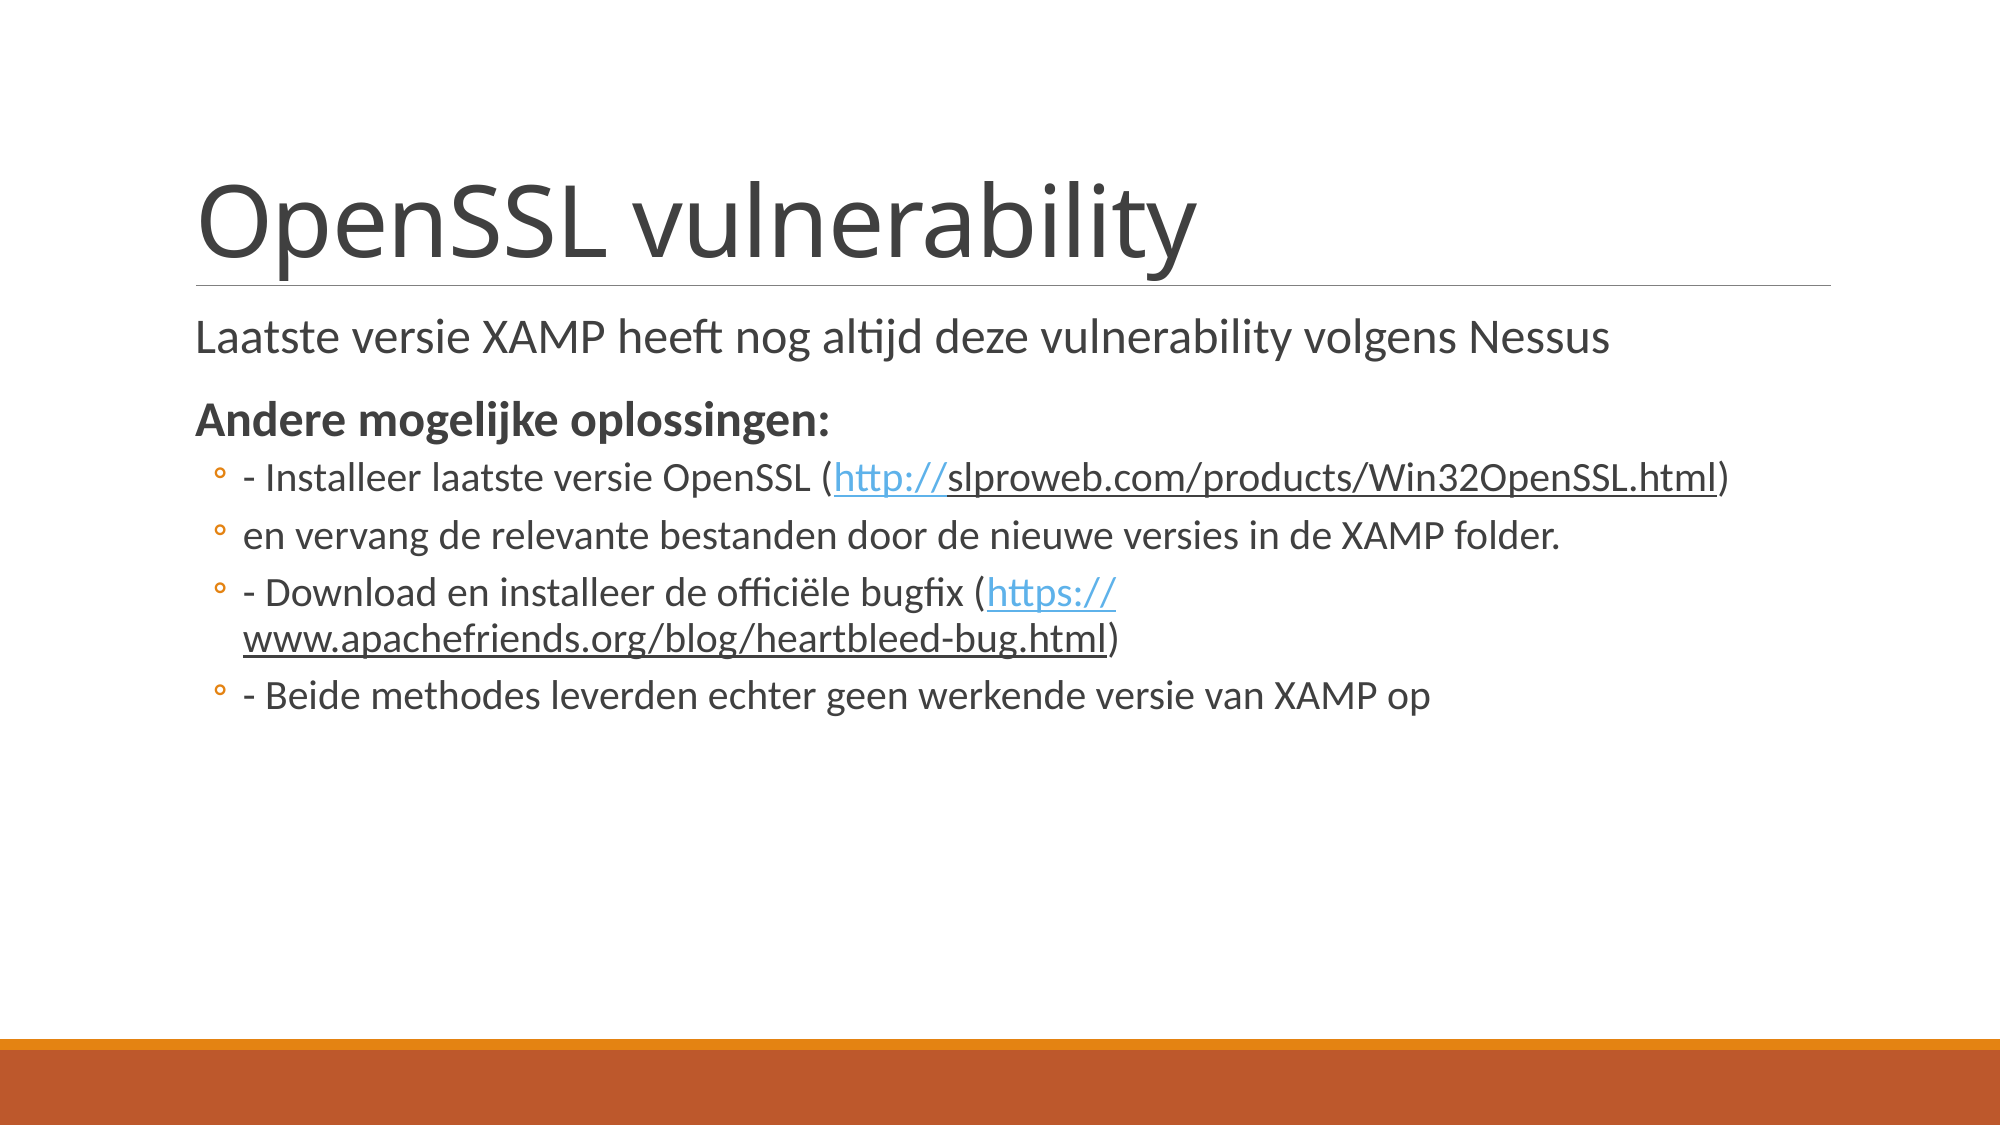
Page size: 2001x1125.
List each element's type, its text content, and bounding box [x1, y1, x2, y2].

list Laatste versie XAMP heeft nog altijd deze vulnerability volgens Nessus Andere mogelijke oplossingen: - Installeer laatste versie OpenSSL (http://slproweb.com/products/Win32OpenSSL.html) en vervang de relevante bestanden door de nieuwe versies in de XAMP folder. - Download en installeer de officiële bugfix (https://www.apachefriends.org/blog/heartbleed-bug.html) - Beide methodes leverden echter geen werkende versie van XAMP op [180, 302, 1830, 963]
title OpenSSL vulnerability [180, 47, 1830, 285]
